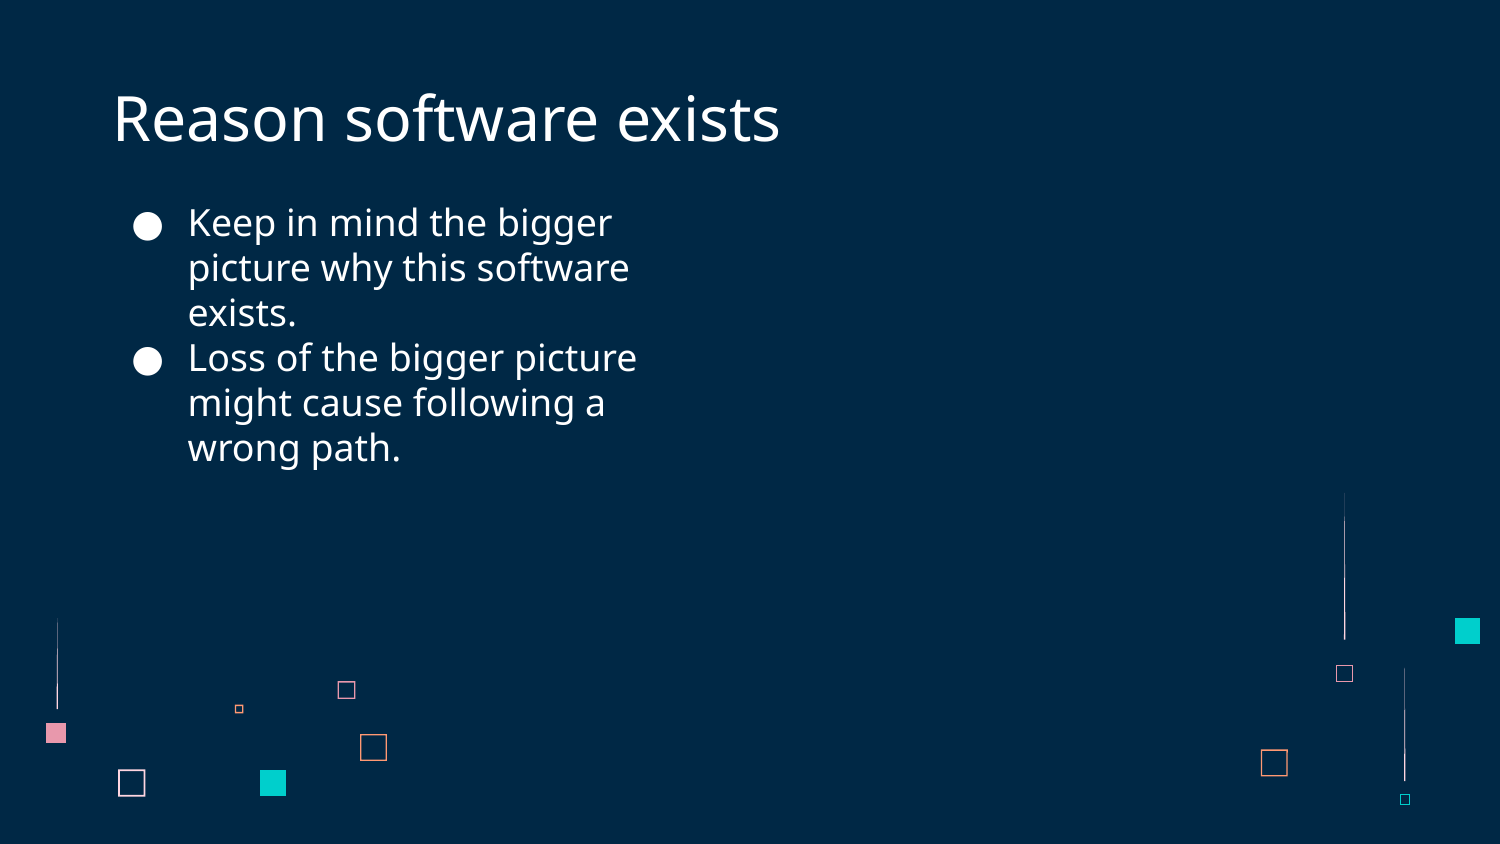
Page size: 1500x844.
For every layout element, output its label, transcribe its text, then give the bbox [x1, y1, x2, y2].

title Reason software exists [101, 67, 920, 163]
list Keep in mind the bigger picture why this software exists. Loss of the bigger picture might cause following a wrong path. [101, 188, 682, 531]
